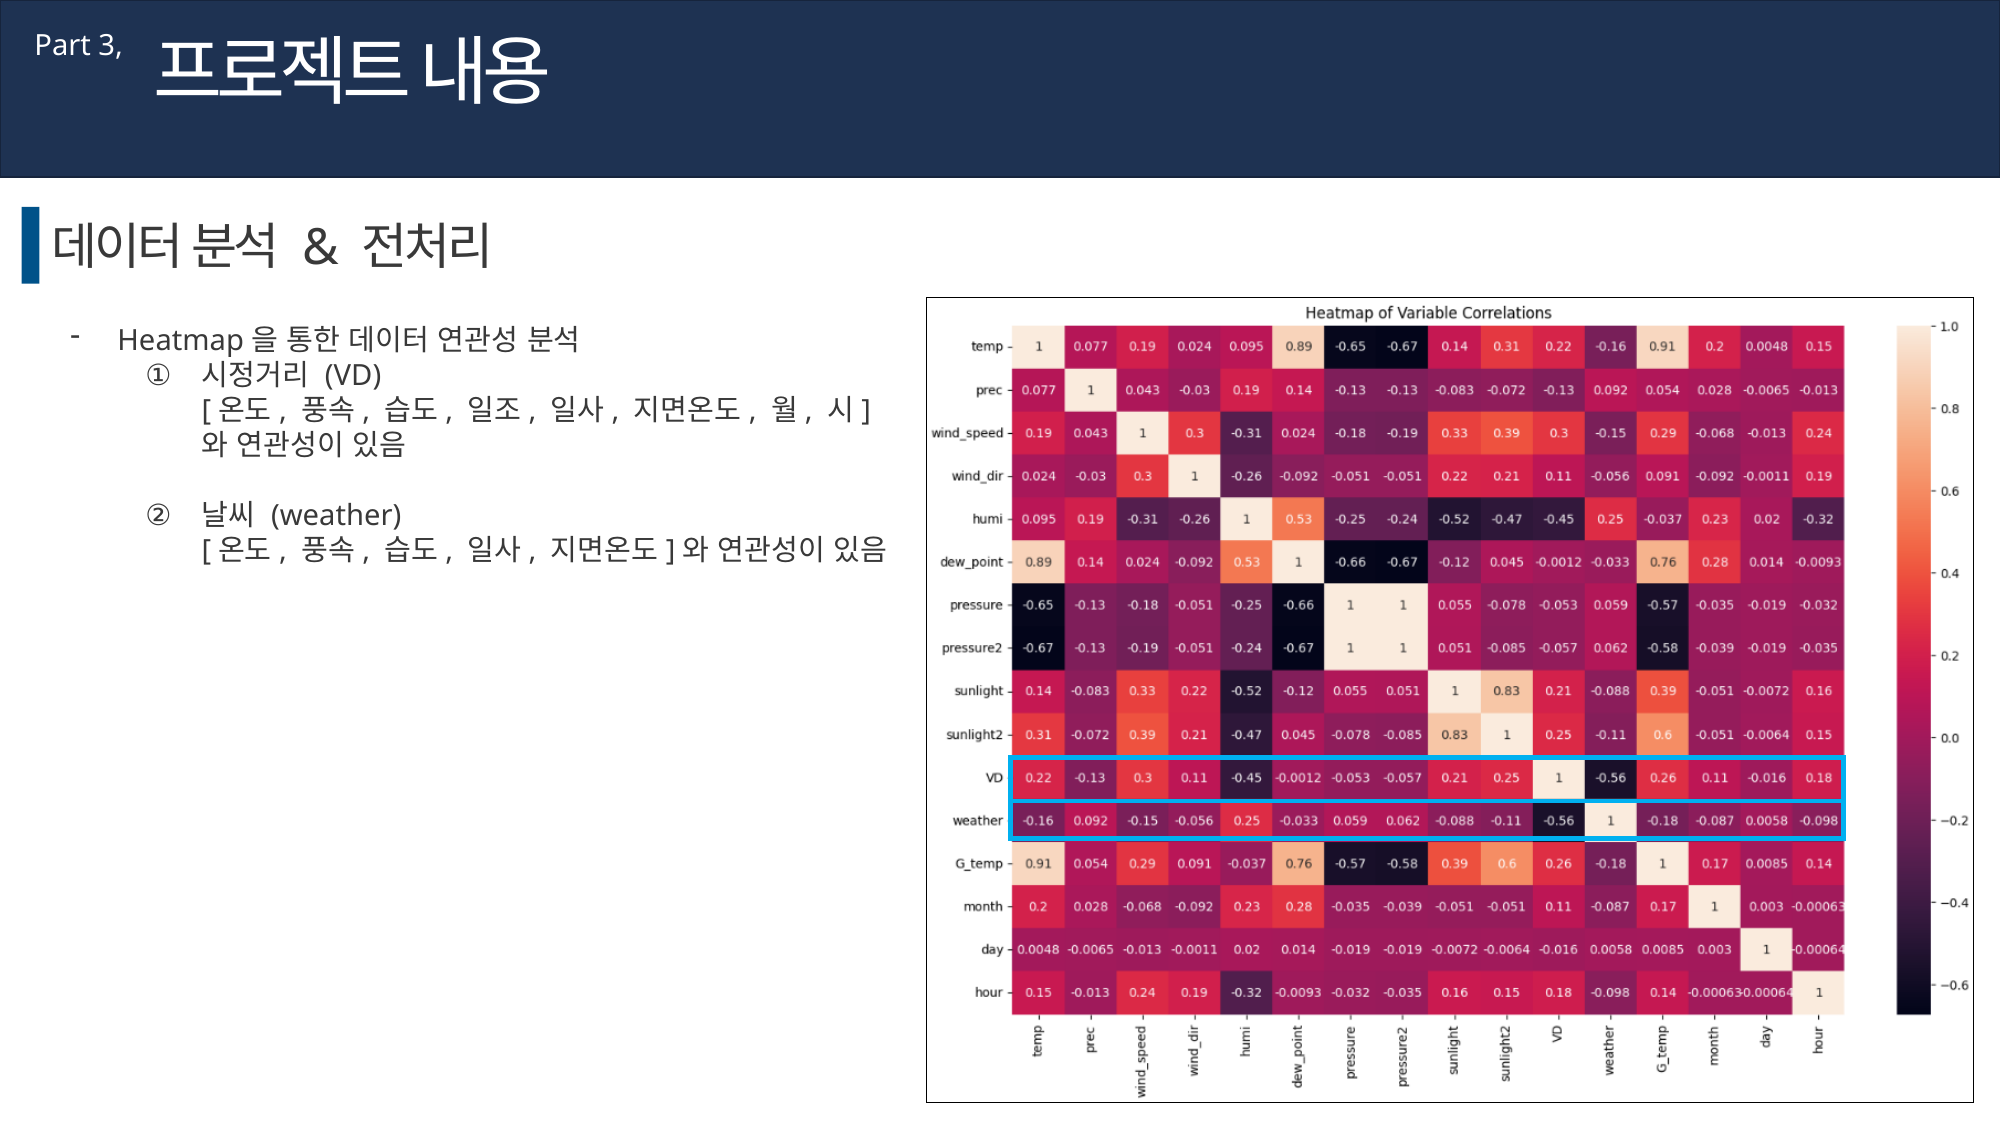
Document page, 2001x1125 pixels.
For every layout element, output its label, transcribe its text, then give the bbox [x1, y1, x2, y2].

text_box Heatmap을 통한 데이터 연관성 분석 시정거리 (VD) [온도, 풍속, 습도, 일조, 일사, 지면온도, 월, 시] 와 연관성이 있음 날씨 (weather) [온도, 풍속, 습도, 일사, 지면온도]와 연관성이 있음 [55, 313, 926, 644]
picture [926, 297, 1974, 1103]
text_box 프로젝트 내용 [139, 16, 567, 122]
text_box [0, 0, 2000, 178]
text_box Part 3, [19, 19, 146, 69]
text_box 데이터 분석 & 전처리 [40, 207, 508, 283]
text_box [21, 206, 40, 285]
